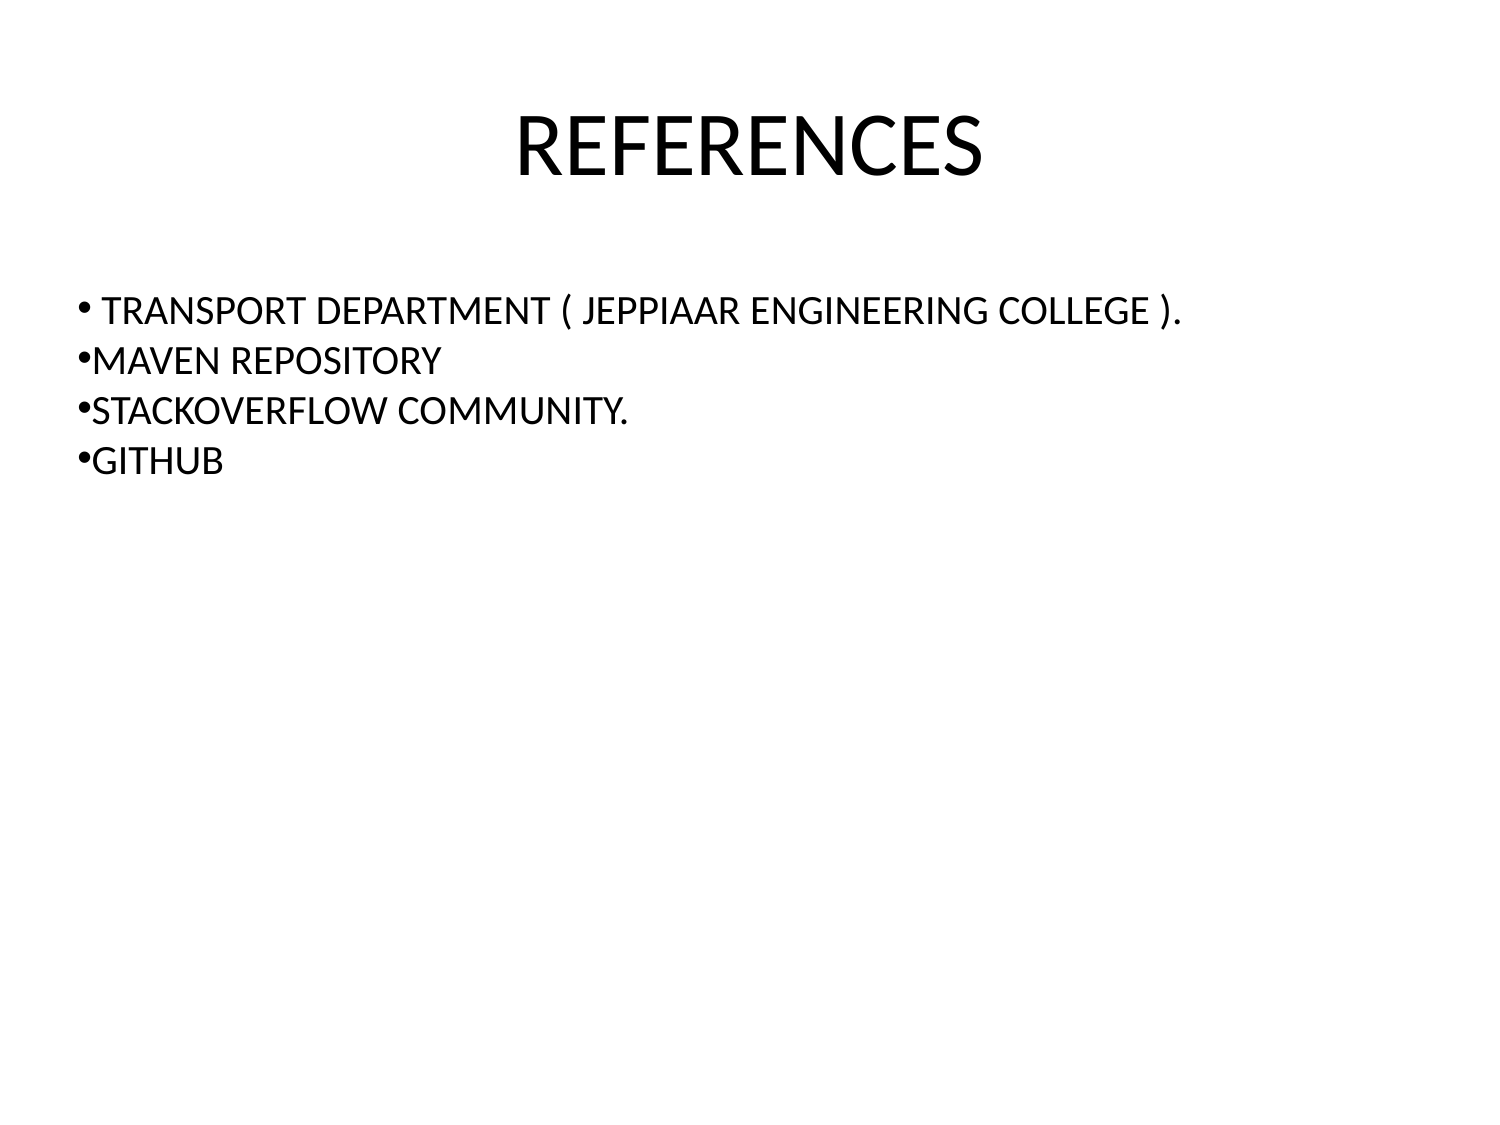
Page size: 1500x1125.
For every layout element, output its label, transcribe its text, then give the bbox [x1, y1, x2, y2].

title REFERENCES [75, 45, 1425, 224]
text_box TRANSPORT DEPARTMENT ( JEPPIAAR ENGINEERING COLLEGE ). MAVEN REPOSITORY STACKOVERFLOW COMMUNITY. GITHUB [62, 224, 1438, 490]
